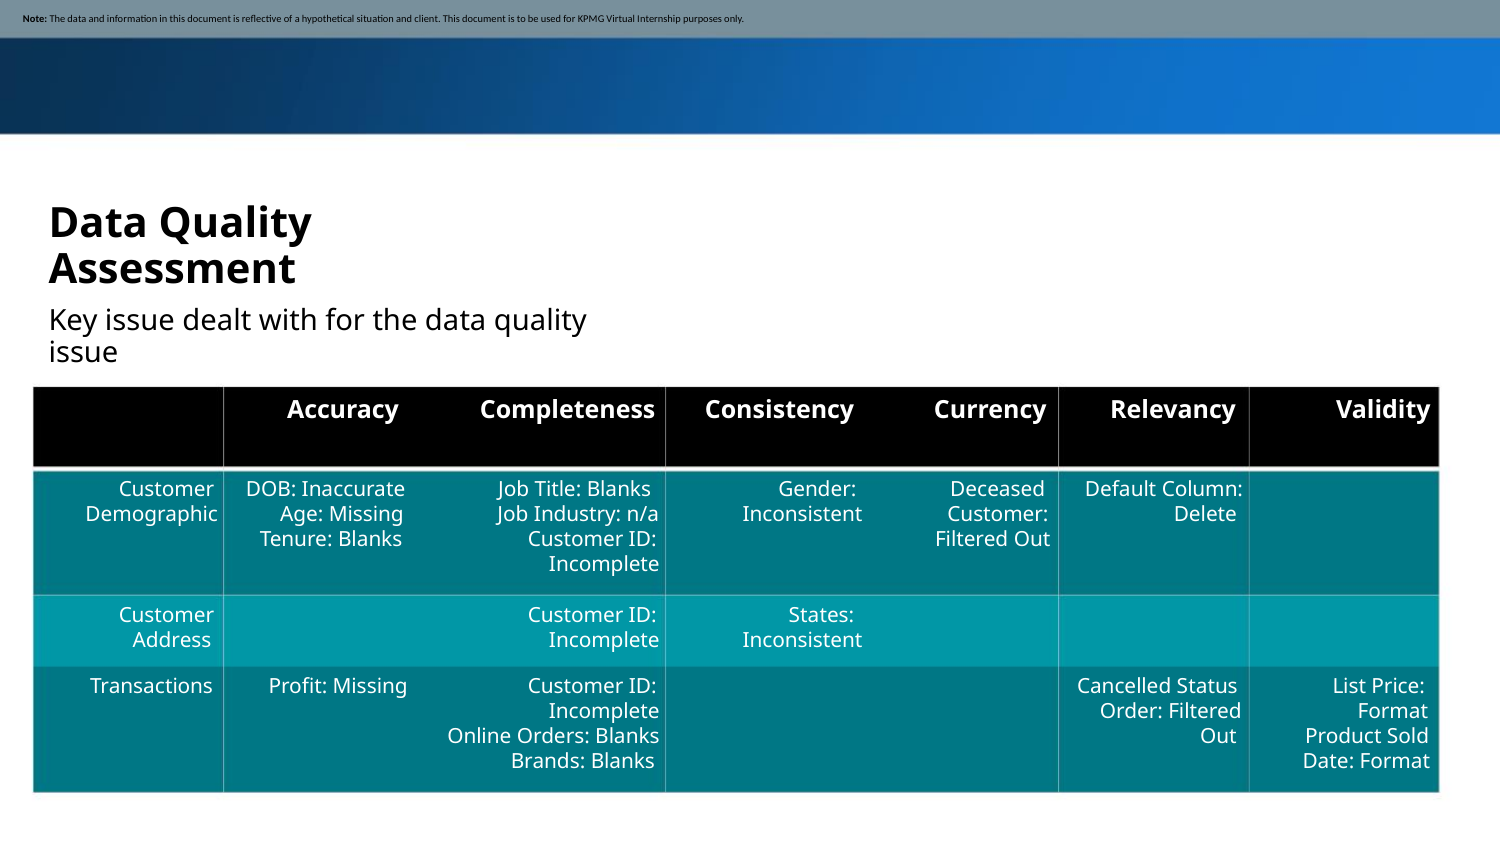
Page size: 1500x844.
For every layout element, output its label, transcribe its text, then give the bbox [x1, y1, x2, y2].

text_box List Price: Format Product Sold Date: Format [1302, 674, 1450, 774]
text_box Job Title: Blanks Job Industry: n/a Customer ID: Incomplete [497, 477, 677, 576]
text_box Profit: Missing [268, 674, 425, 699]
text_box Currency [933, 395, 1069, 424]
text_box Consistency [704, 395, 879, 424]
text_box Cancelled Status Order: Filtered Out [1077, 674, 1260, 749]
text_box [0, 0, 1500, 844]
text_box Key issue dealt with for the data quality issue [48, 304, 605, 369]
text_box Gender: Inconsistent [742, 477, 879, 526]
text_box DOB: Inaccurate Age: Missing Tenure: Blanks [245, 477, 425, 551]
text_box Data Quality Assessment [48, 199, 518, 292]
text_box Validity [1336, 395, 1450, 424]
text_box Completeness [479, 395, 676, 424]
text_box Note: The data and information in this document is reflective of a hypothetical situation and client. This document is to be used for KPMG Virtual Internship purposes only. [22, 14, 771, 25]
text_box Accuracy [287, 395, 425, 424]
text_box States: Inconsistent [742, 603, 879, 652]
text_box Customer Address [118, 603, 235, 652]
text_box Customer ID: Incomplete [527, 603, 676, 652]
text_box Transactions [90, 674, 235, 699]
text_box Customer ID: Incomplete Online Orders: Blanks Brands: Blanks [447, 674, 676, 774]
text_box Default Column: Delete [1084, 477, 1260, 526]
text_box Customer Demographic [85, 477, 235, 526]
text_box Relevancy [1110, 395, 1259, 424]
text_box Deceased Customer: Filtered Out [935, 477, 1069, 551]
